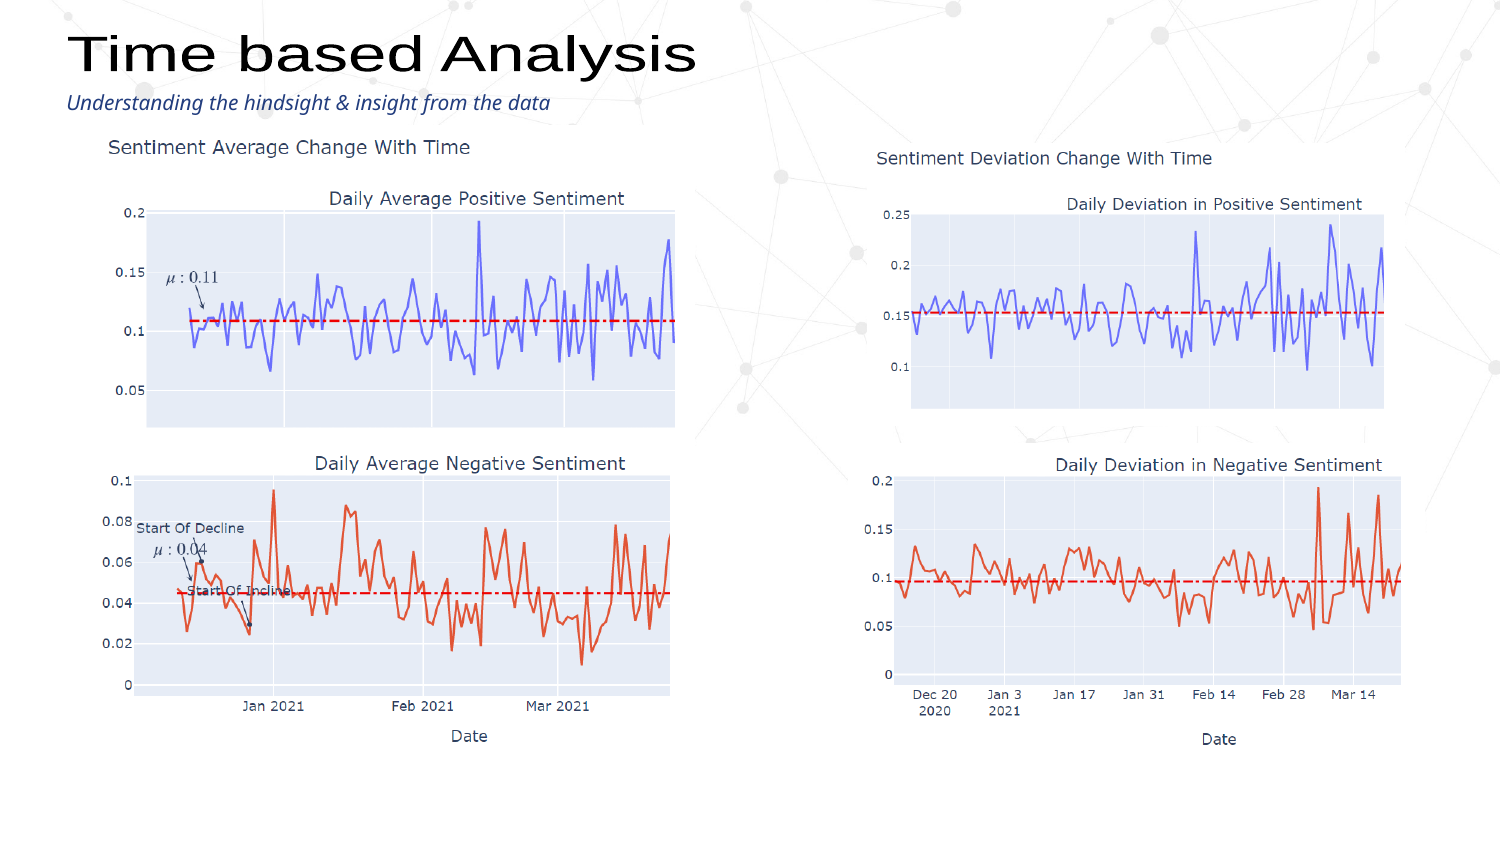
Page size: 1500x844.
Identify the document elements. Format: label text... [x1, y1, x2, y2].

picture [0, 0, 1500, 844]
text_box Understanding the hindsight & insight from the data [51, 77, 721, 126]
